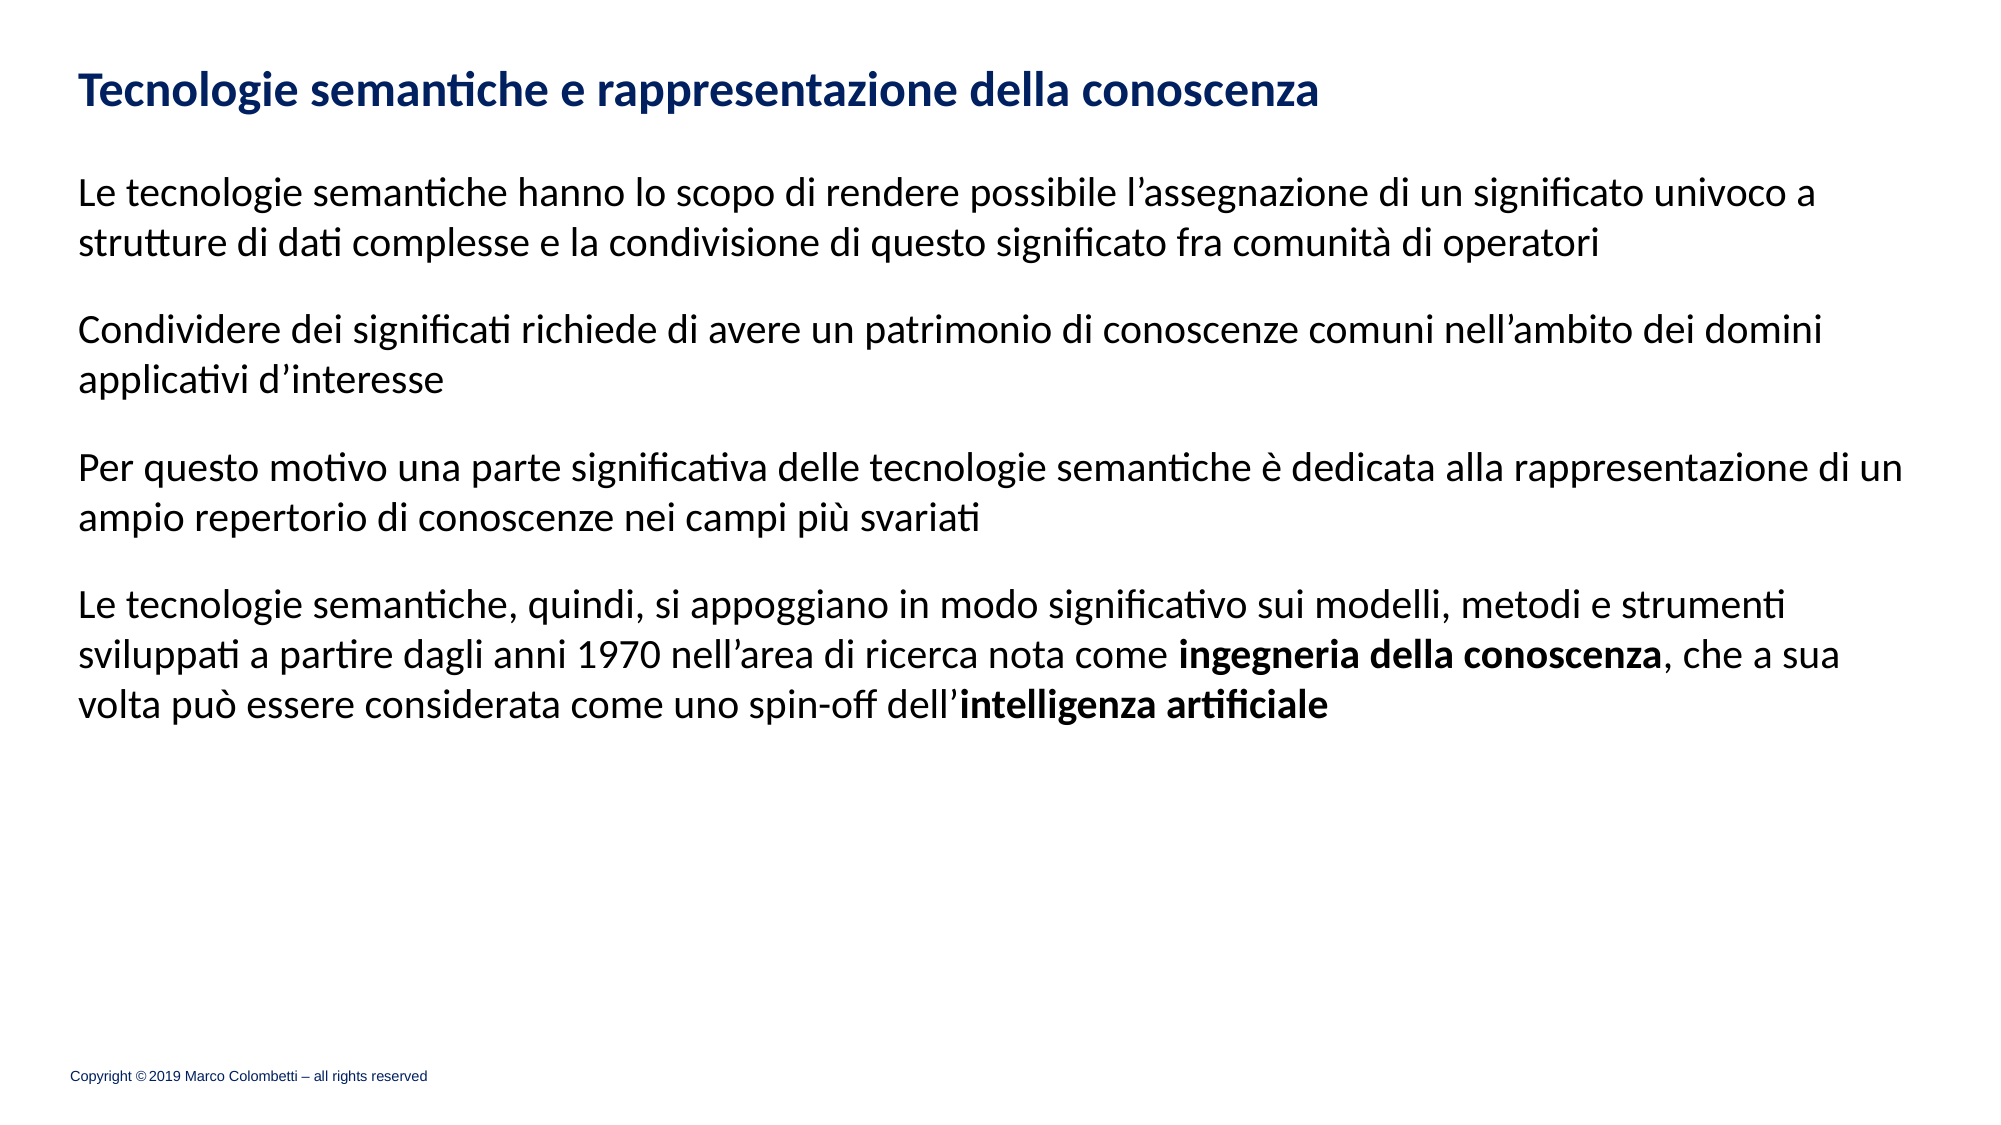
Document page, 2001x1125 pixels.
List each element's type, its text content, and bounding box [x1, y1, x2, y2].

title Tecnologie semantiche e rappresentazione della conoscenza [63, 48, 1940, 147]
list Le tecnologie semantiche hanno lo scopo di rendere possibile l’assegnazione di un significato univoco a strutture di dati complesse e la condivisione di questo significato fra comunità di operatori Condividere dei significati richiede di avere un patrimonio di conoscenze comuni nell’ambito dei domini applicativi d’interesse Per questo motivo una parte significativa delle tecnologie semantiche è dedicata alla rappresentazione di un ampio repertorio di conoscenze nei campi più svariati Le tecnologie semantiche, quindi, si appoggiano in modo significativo sui modelli, metodi e strumenti sviluppati a partire dagli anni 1970 nell’area di ricerca nota come ingegneria della conoscenza, che a sua volta può essere considerata come uno spin-off dell’intelligenza artificiale [63, 157, 1921, 988]
